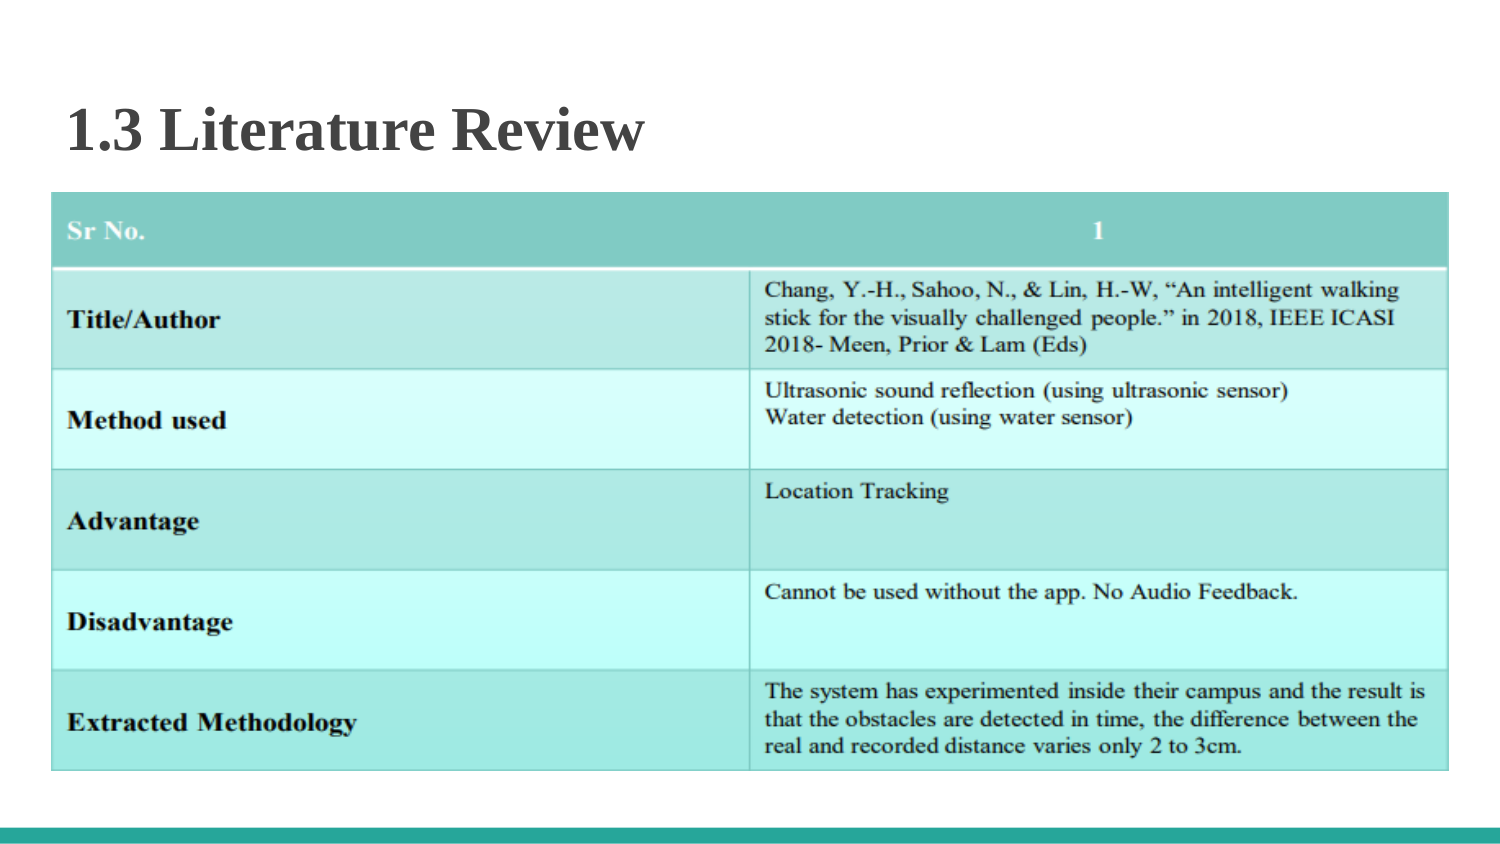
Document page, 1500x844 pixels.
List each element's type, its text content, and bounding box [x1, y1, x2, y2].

text_box 1.3 Literature Review [51, 72, 1449, 174]
picture [50, 191, 1450, 771]
